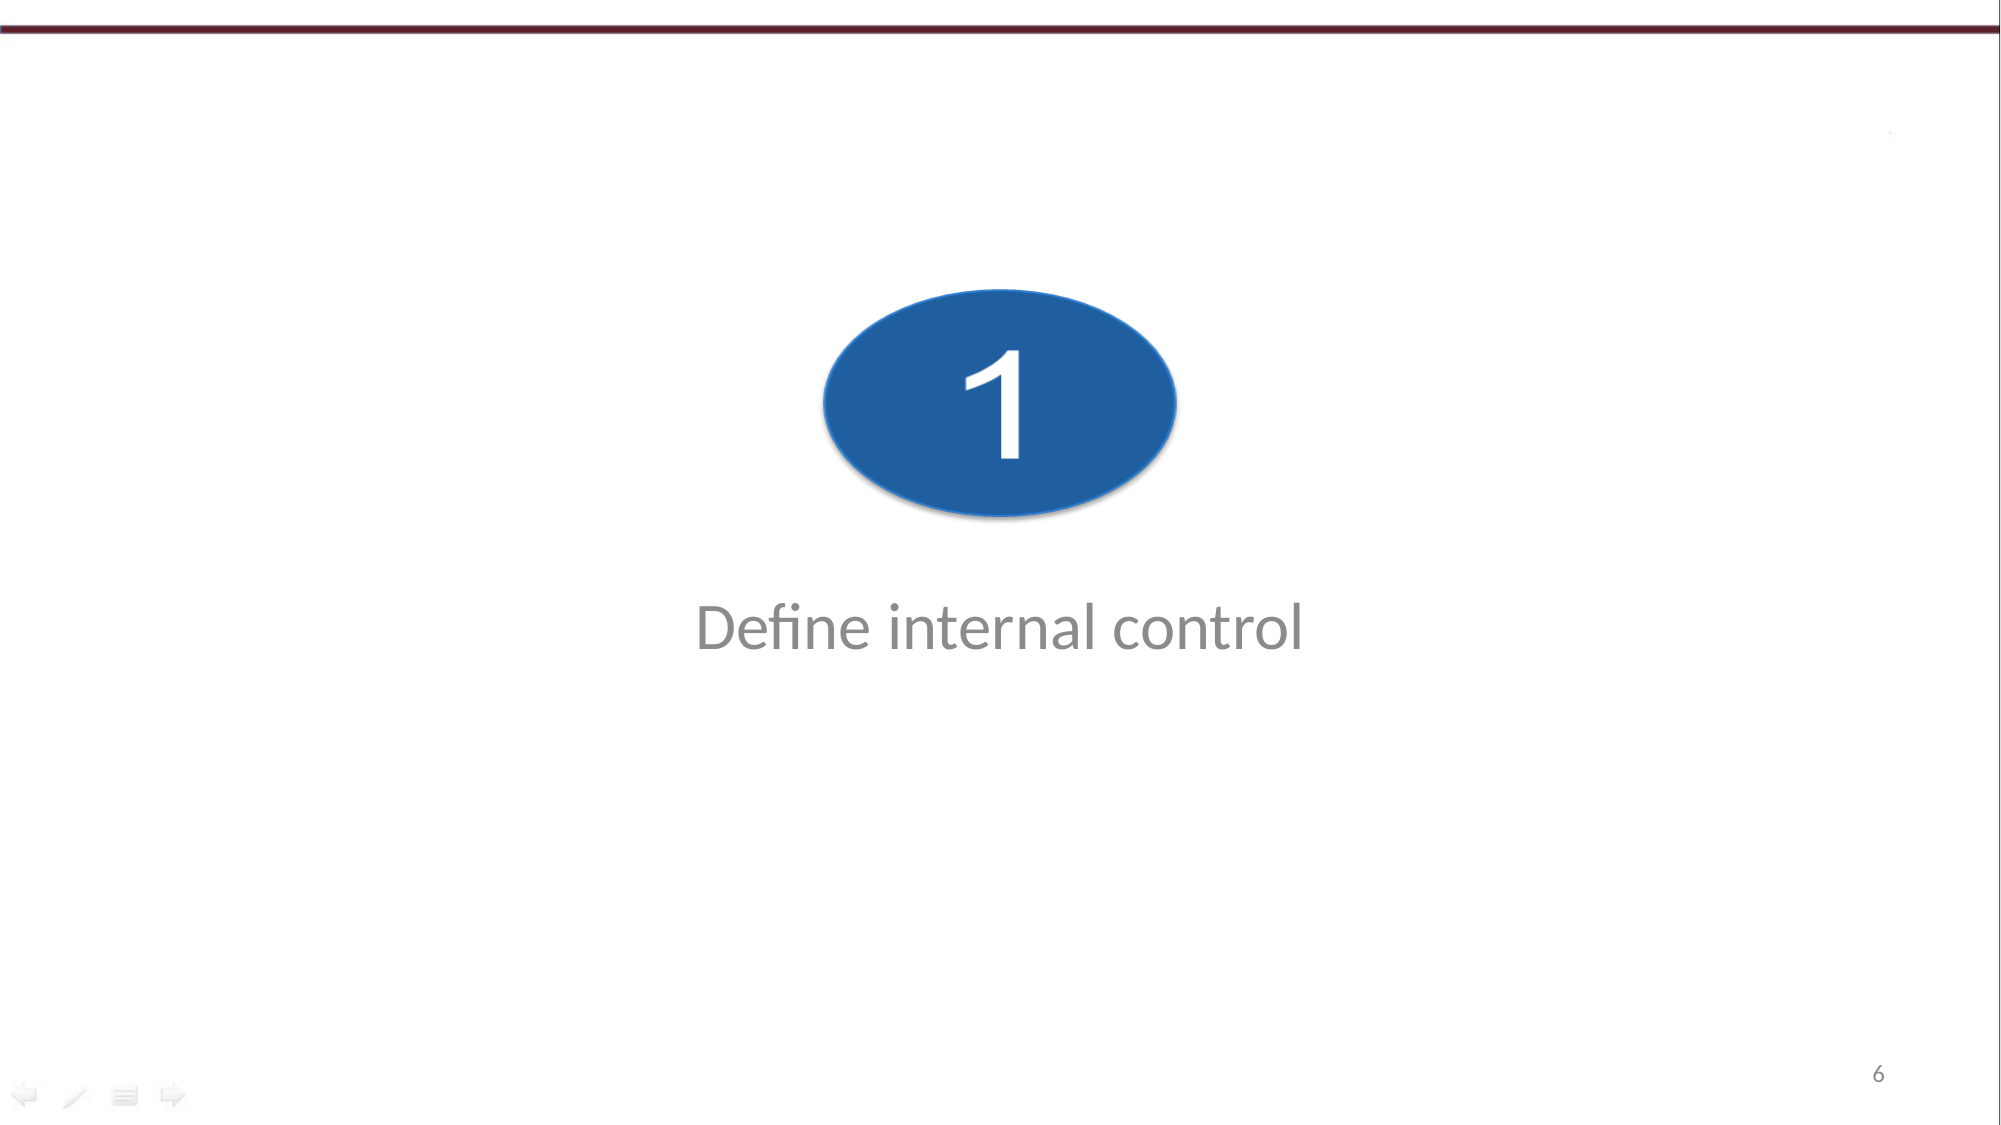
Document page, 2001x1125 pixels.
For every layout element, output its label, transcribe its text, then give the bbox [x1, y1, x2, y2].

picture [0, 0, 2001, 1125]
subtitle Define internal control [150, 575, 1850, 1125]
slide_number 6 [1433, 1042, 1900, 1103]
